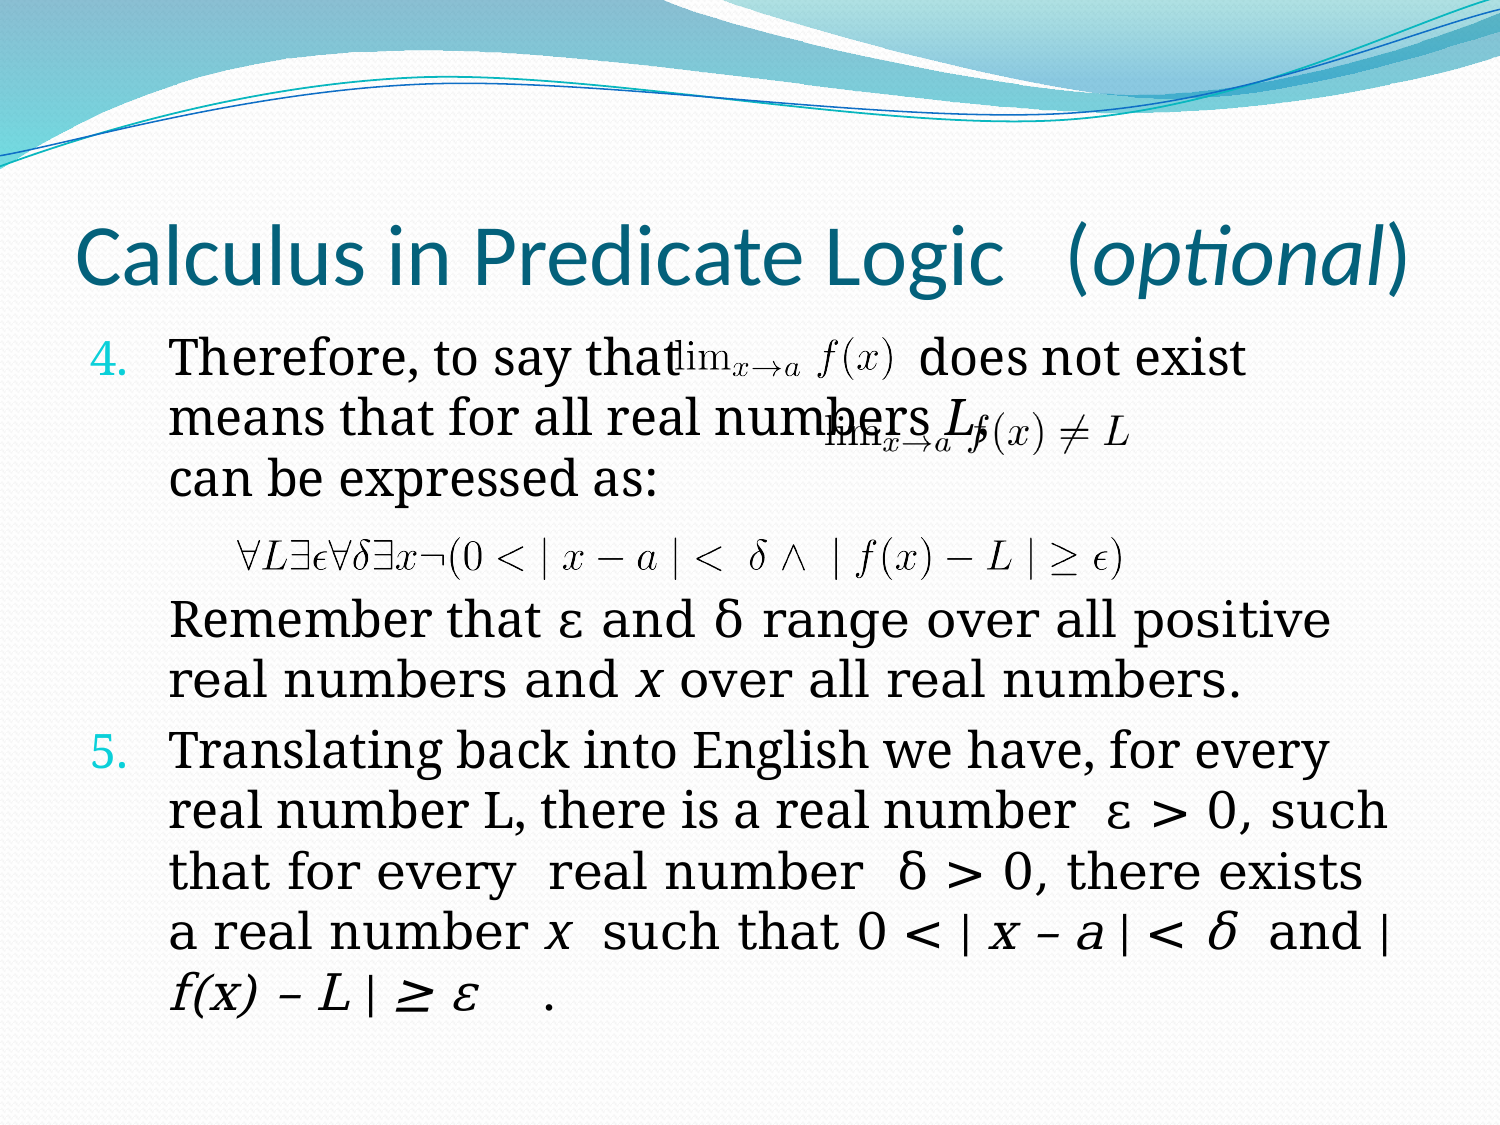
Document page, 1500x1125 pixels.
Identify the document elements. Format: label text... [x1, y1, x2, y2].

list Therefore, to say that does not exist means that for all real numbers L, can be expressed as: Remember that ε and δ range over all positive real numbers and x over all real numbers. Translating back into English we have, for every real number L, there is a real number ε > 0, such that for every real number δ > 0, there exists a real number x such that 0 < | x – a | < δ and |f(x) – L | ≥ ε . [75, 317, 1425, 1038]
title Calculus in Predicate Logic (optional) [75, 115, 1425, 303]
picture [237, 537, 1122, 580]
picture [824, 412, 1129, 455]
picture [674, 337, 892, 380]
